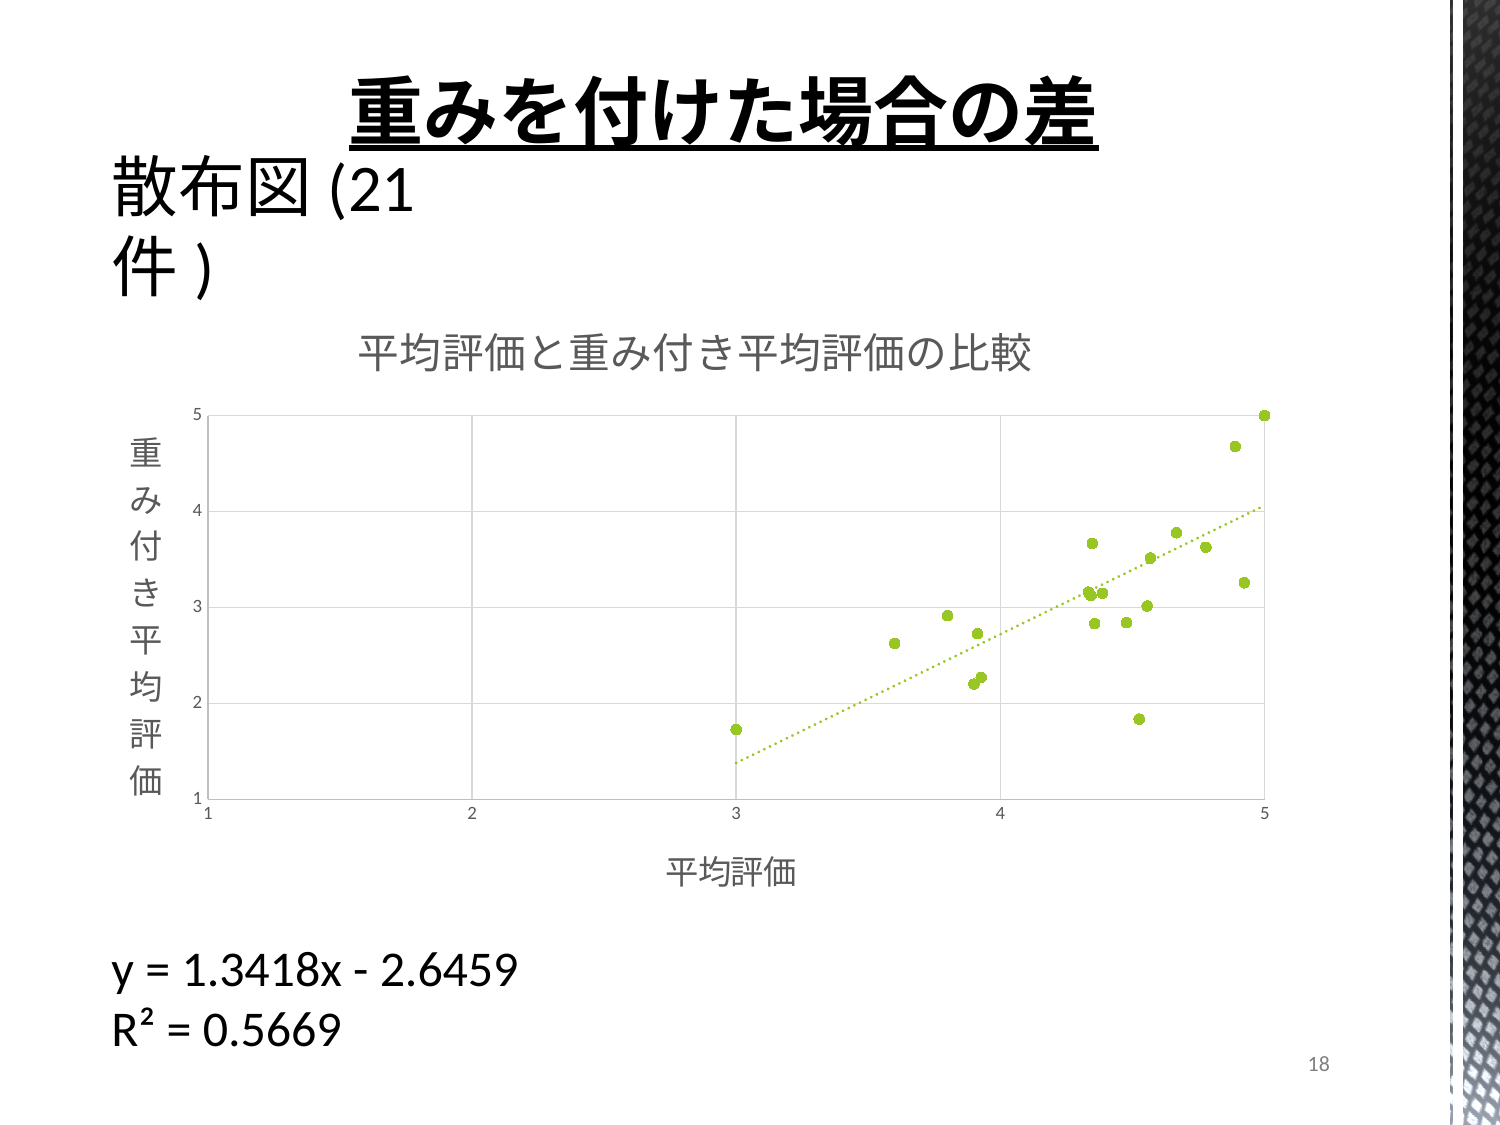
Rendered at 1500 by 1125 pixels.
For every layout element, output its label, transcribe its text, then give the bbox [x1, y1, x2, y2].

picture [1447, 0, 1500, 1125]
text_box y = 1.3418x - 2.6459 R² = 0.5669 [96, 936, 576, 1109]
text_box 散布図(21件) [97, 137, 523, 284]
chart [96, 286, 1294, 929]
text_box 重みを付けた場合の差 [0, 57, 1447, 162]
slide_number 18 [1275, 1050, 1363, 1075]
